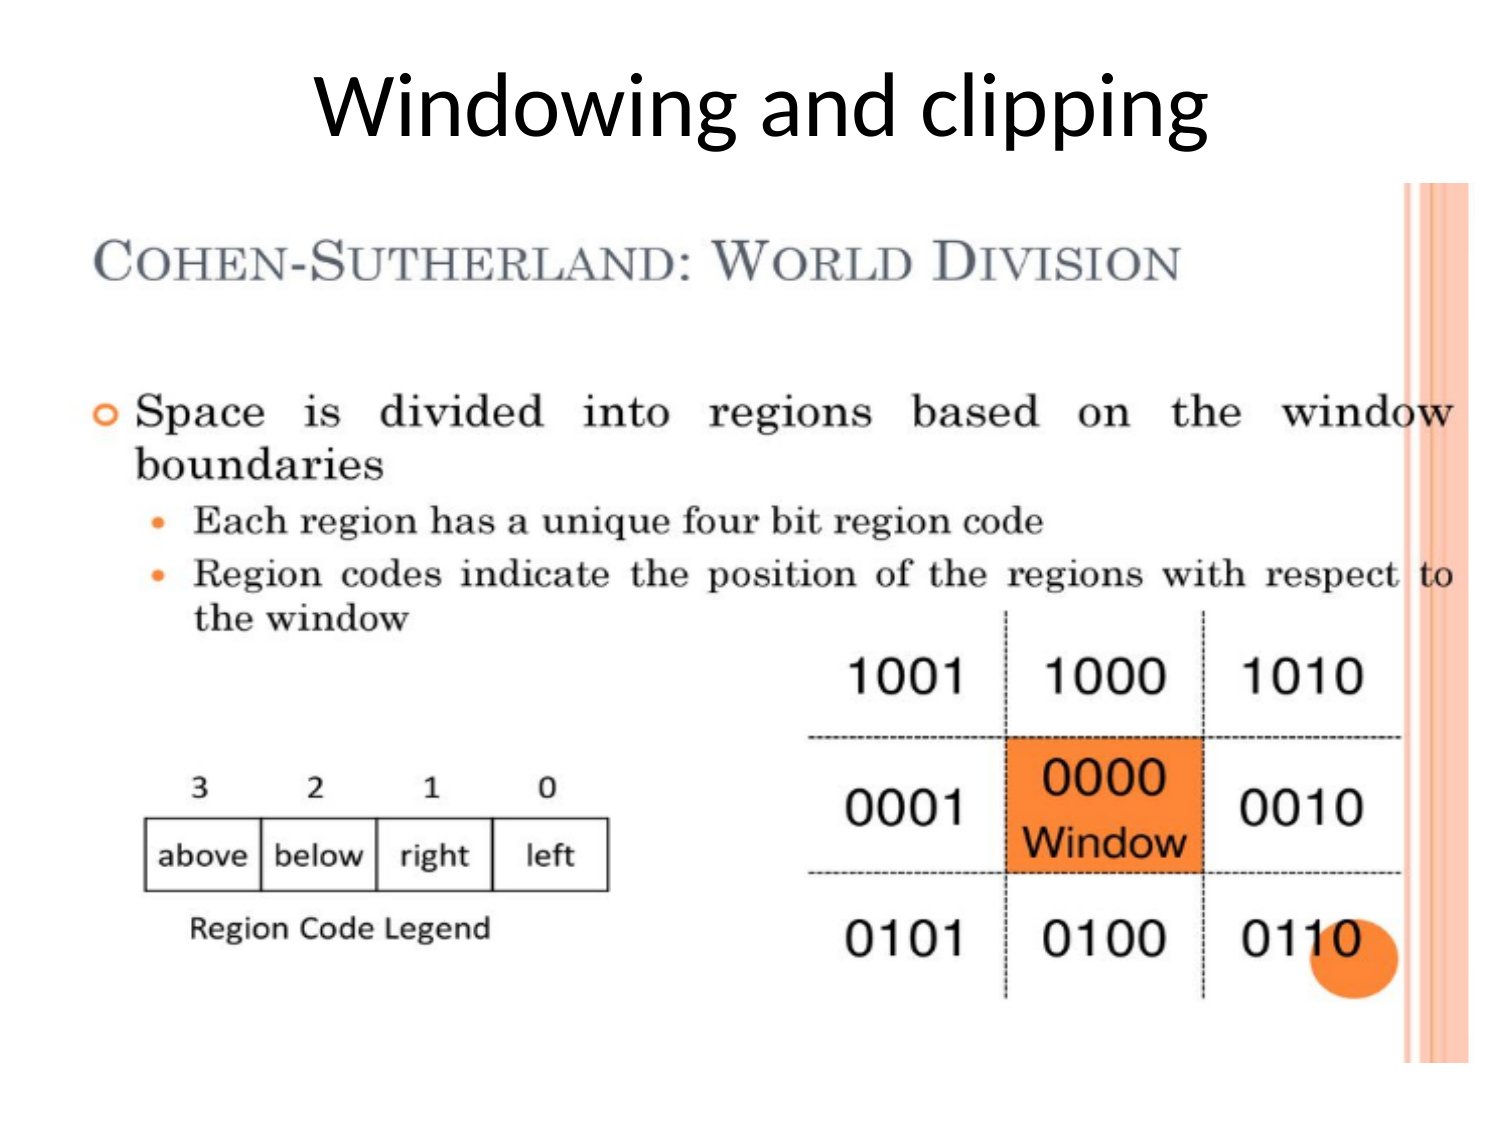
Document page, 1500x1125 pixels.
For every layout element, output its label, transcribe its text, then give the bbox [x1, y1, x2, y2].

title Windowing and clipping [125, 37, 1400, 163]
picture [37, 183, 1476, 1063]
